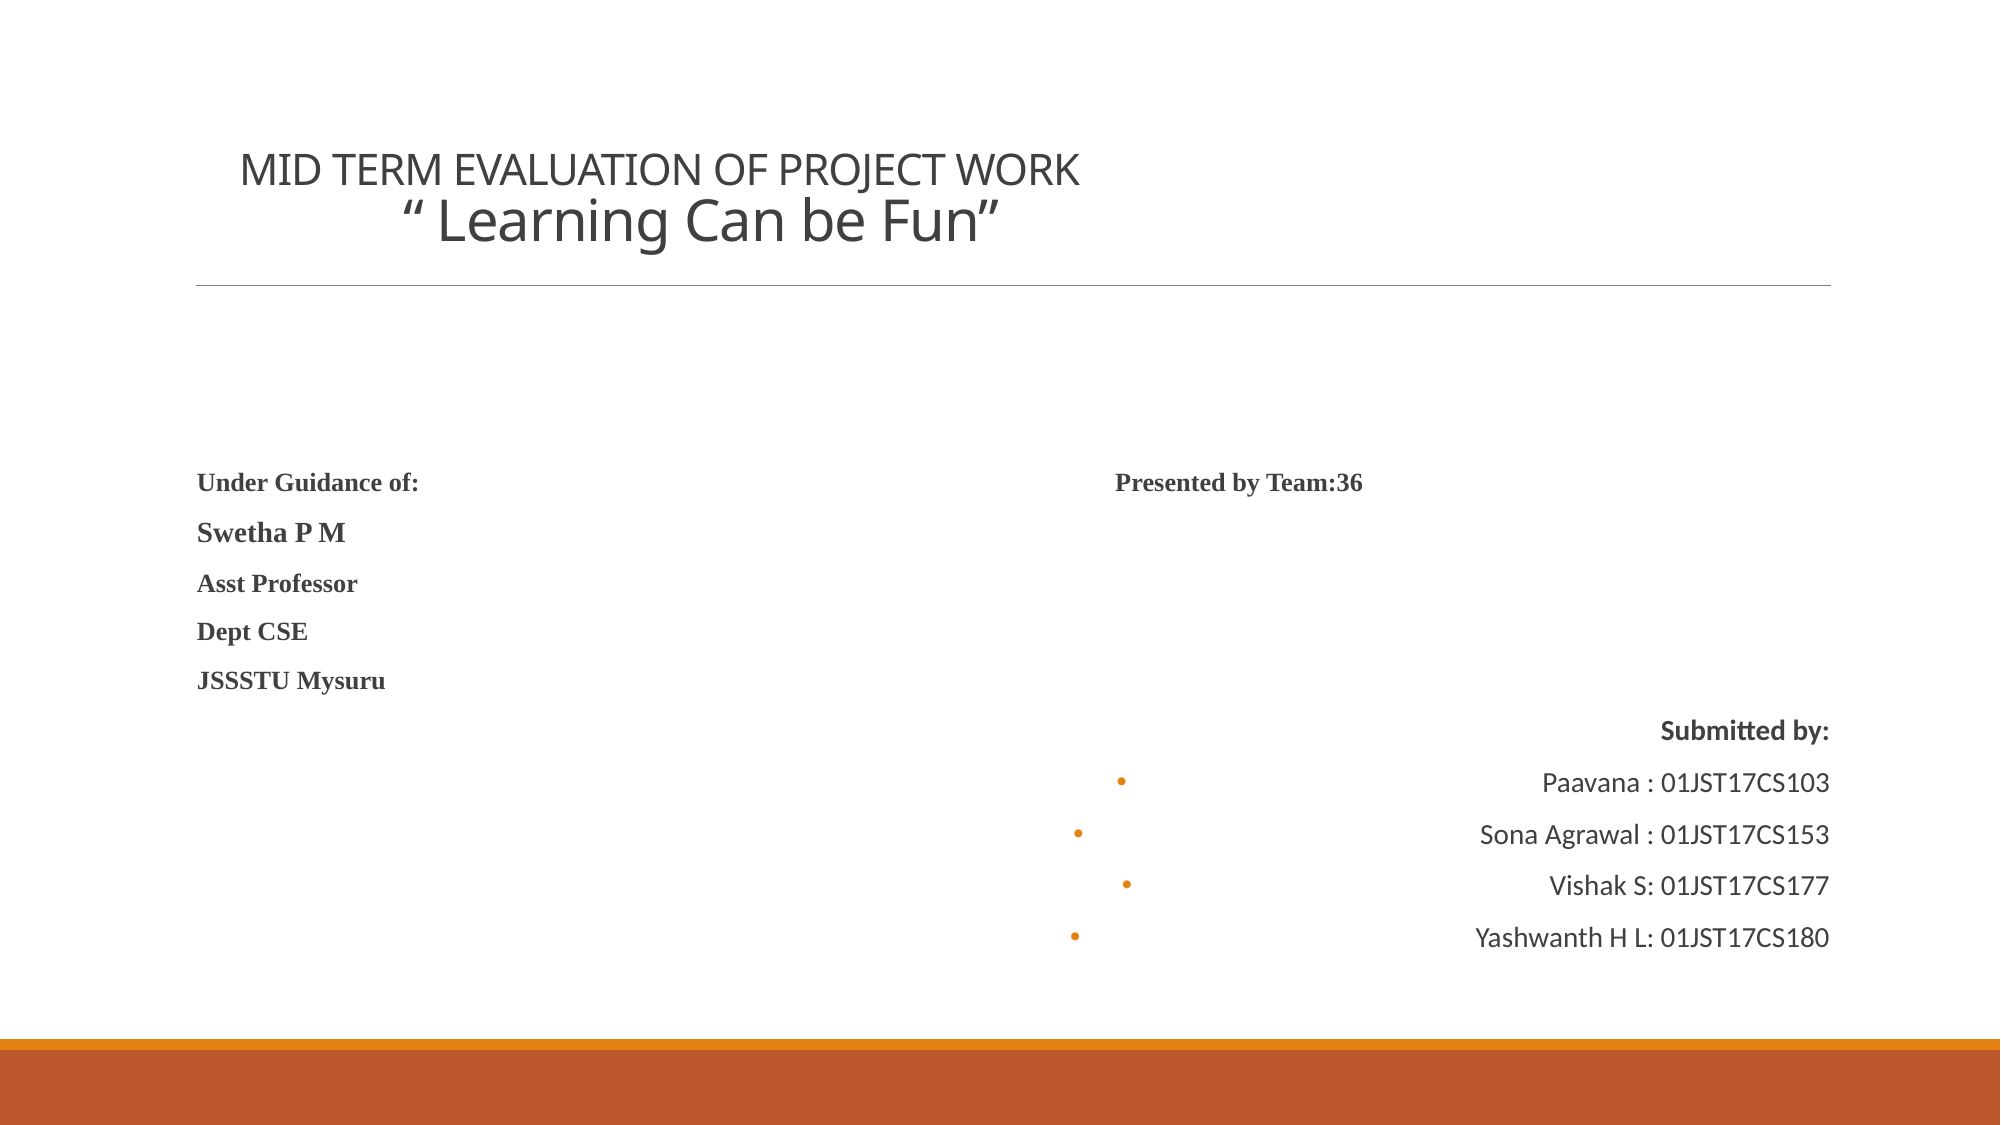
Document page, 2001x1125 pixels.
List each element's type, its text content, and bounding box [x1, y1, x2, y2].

list Under Guidance of: Presented by Team:36 Swetha P M Asst Professor Dept CSE JSSSTU Mysuru Submitted by: Paavana : 01JST17CS103 Sona Agrawal : 01JST17CS153 Vishak S: 01JST17CS177 Yashwanth H L: 01JST17CS180 [180, 302, 1830, 963]
title MID TERM EVALUATION OF PROJECT WORK “ Learning Can be Fun” [224, 50, 1686, 261]
